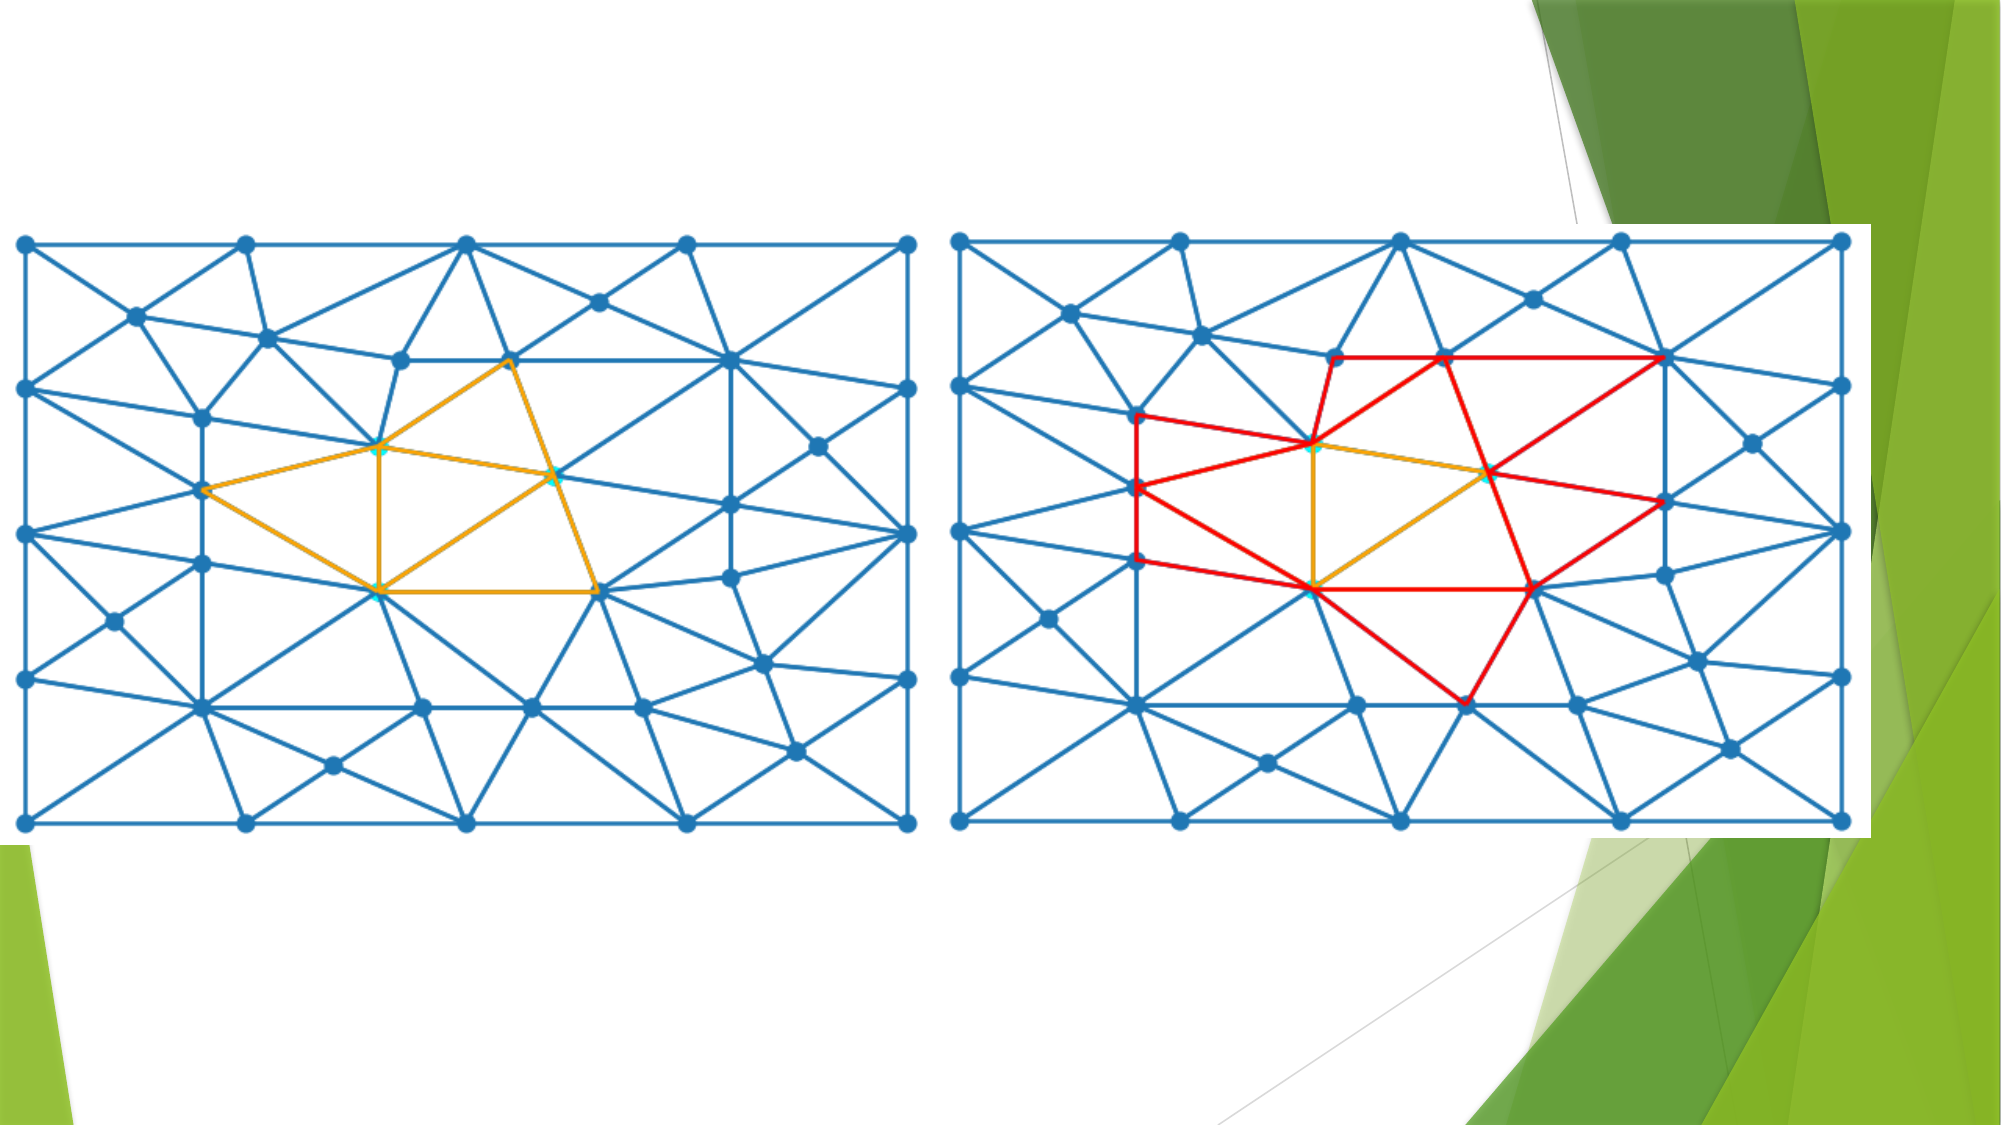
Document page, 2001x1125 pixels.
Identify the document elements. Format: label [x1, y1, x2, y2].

picture [0, 224, 1872, 846]
